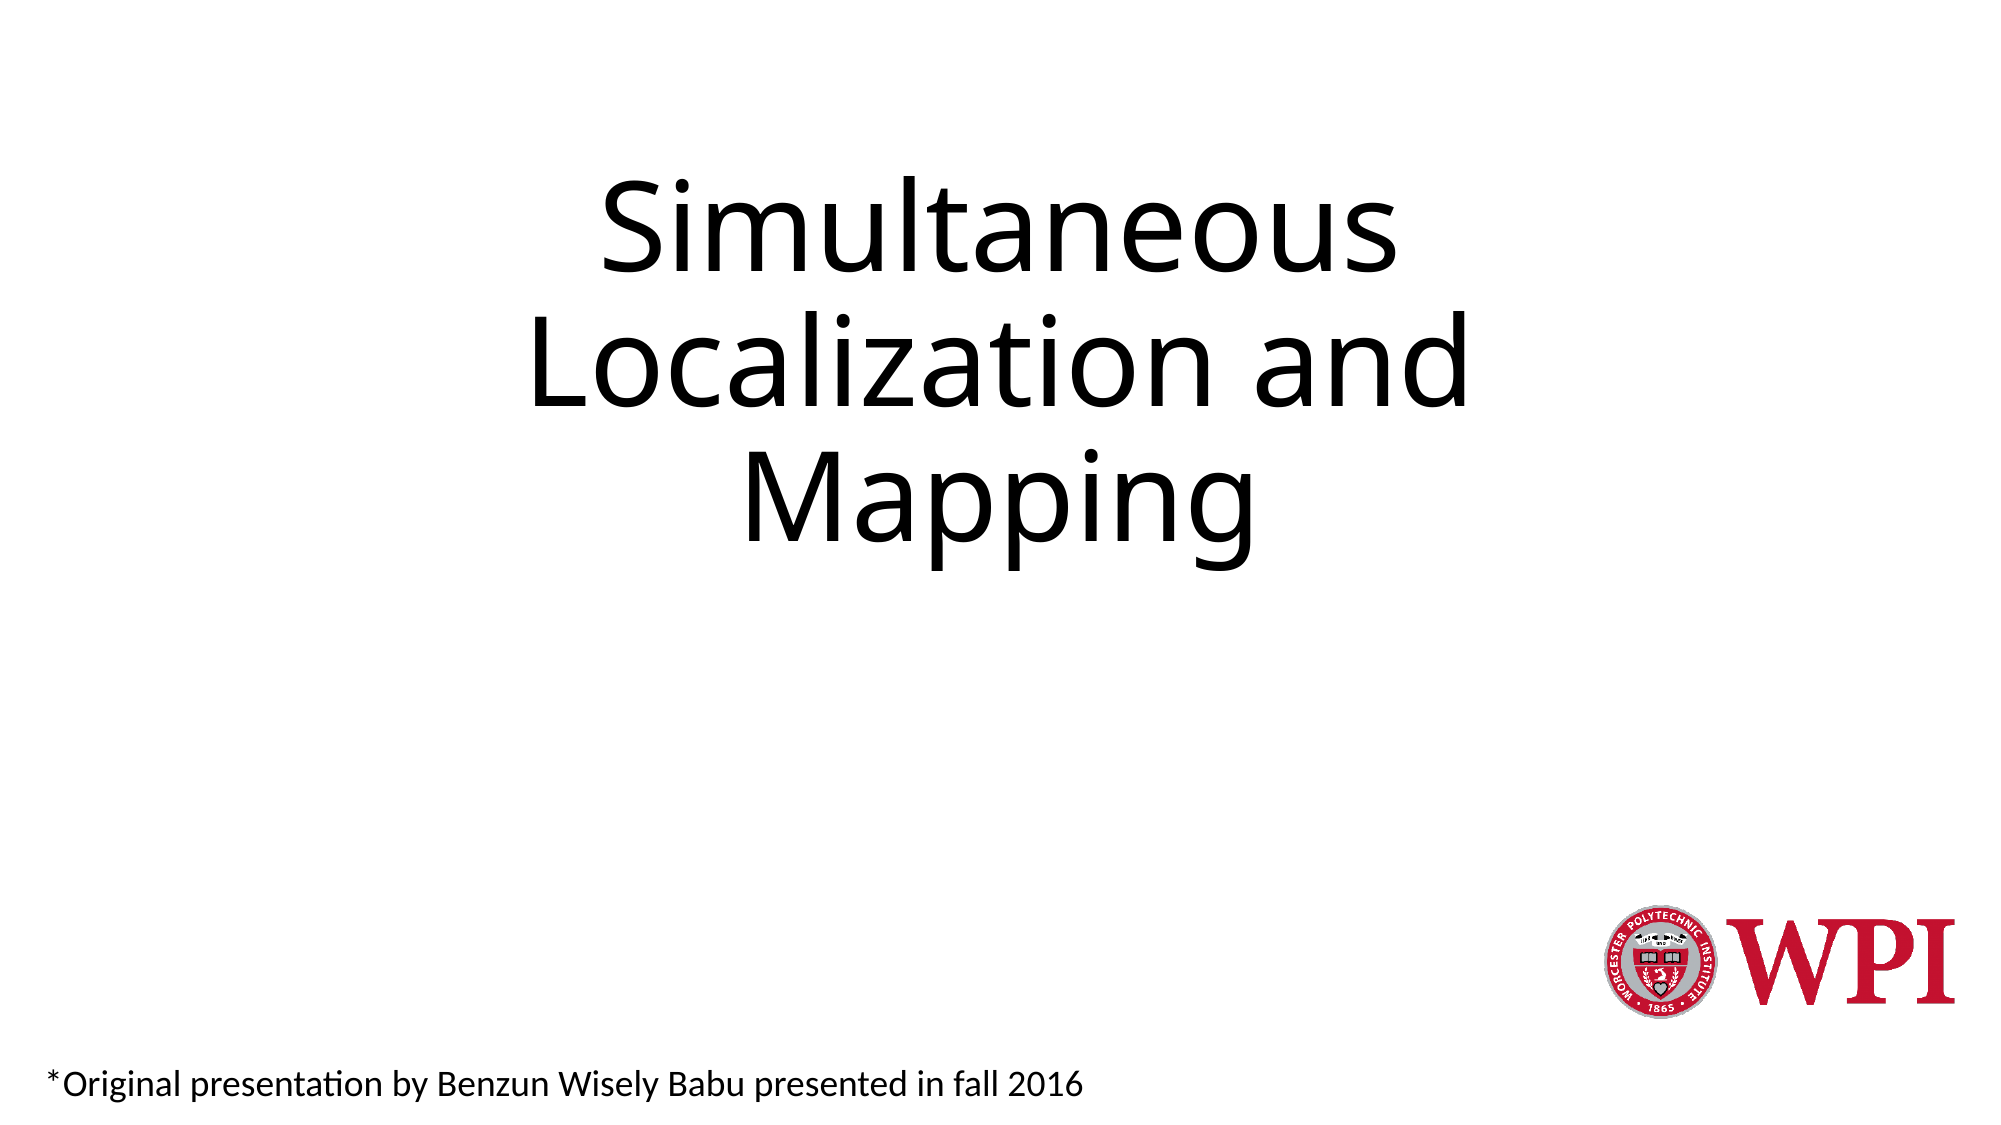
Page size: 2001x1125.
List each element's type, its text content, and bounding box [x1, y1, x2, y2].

title Simultaneous Localization and Mapping [249, 184, 1750, 576]
picture [1594, 821, 1959, 1103]
text_box *Original presentation by Benzun Wisely Babu presented in fall 2016 [29, 1051, 1320, 1112]
